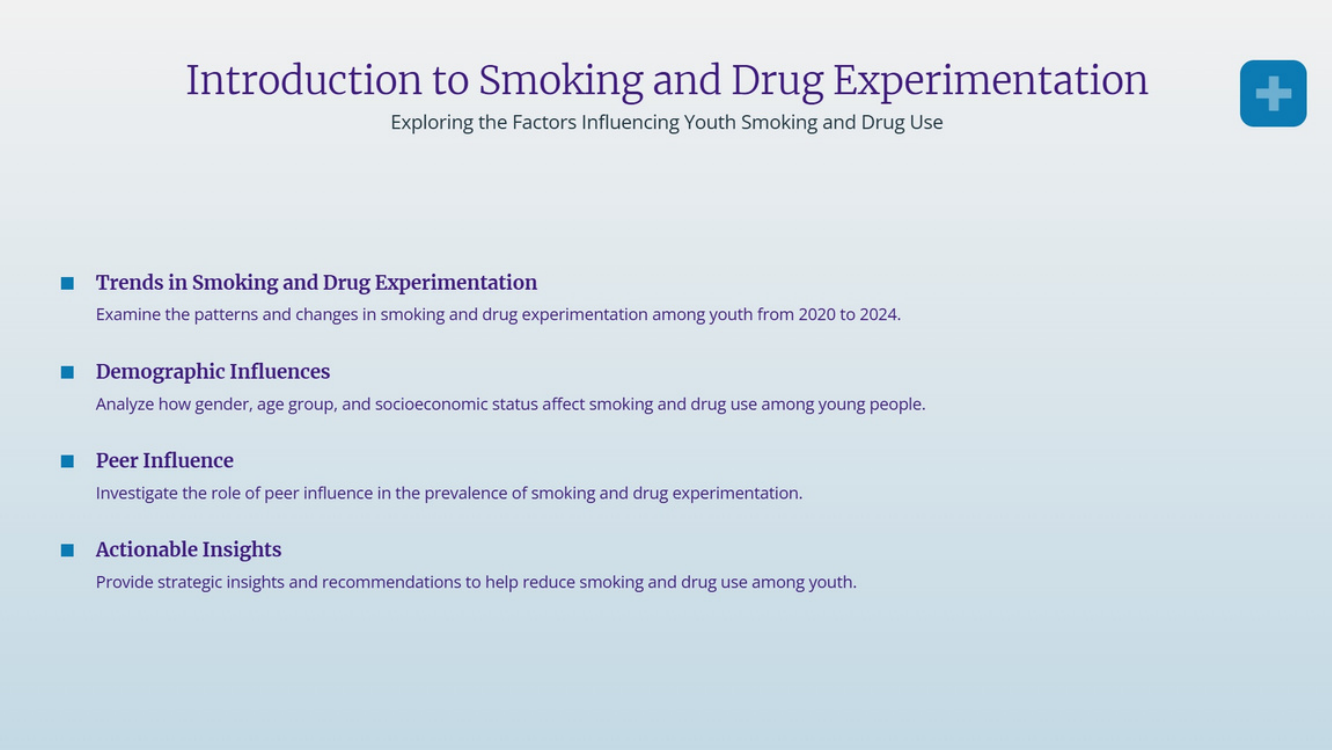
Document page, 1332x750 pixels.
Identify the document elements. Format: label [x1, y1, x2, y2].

text_box [0, 0, 1332, 750]
